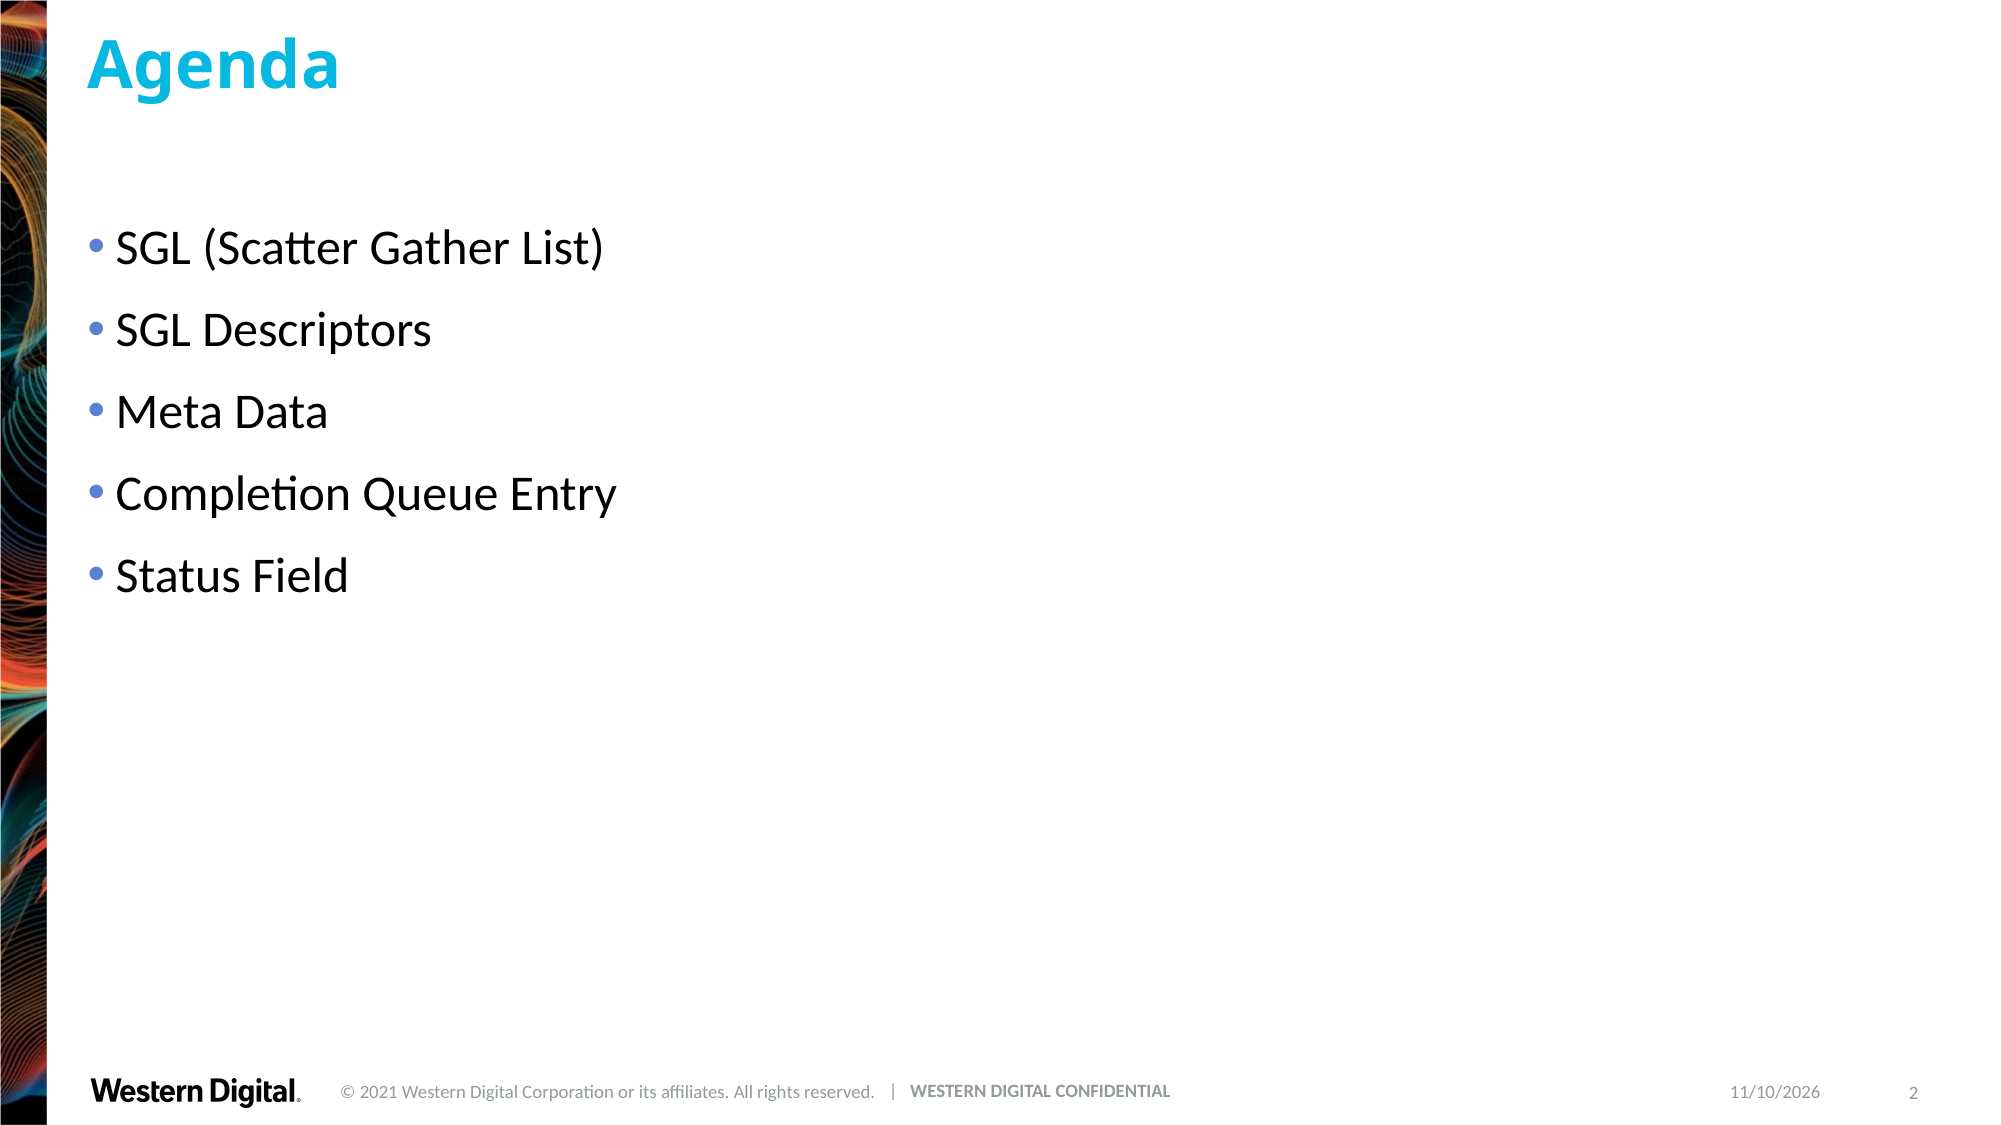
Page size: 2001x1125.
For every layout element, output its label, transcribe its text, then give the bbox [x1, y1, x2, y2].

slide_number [1700, 1061, 1836, 1121]
picture [1, 1, 46, 1124]
slide_number 2 [1864, 1066, 1934, 1117]
picture [90, 1078, 301, 1108]
list SGL (Scatter Gather List) SGL Descriptors Meta Data Completion Queue Entry Status Field [87, 218, 1925, 933]
title Agenda [87, 31, 1925, 125]
